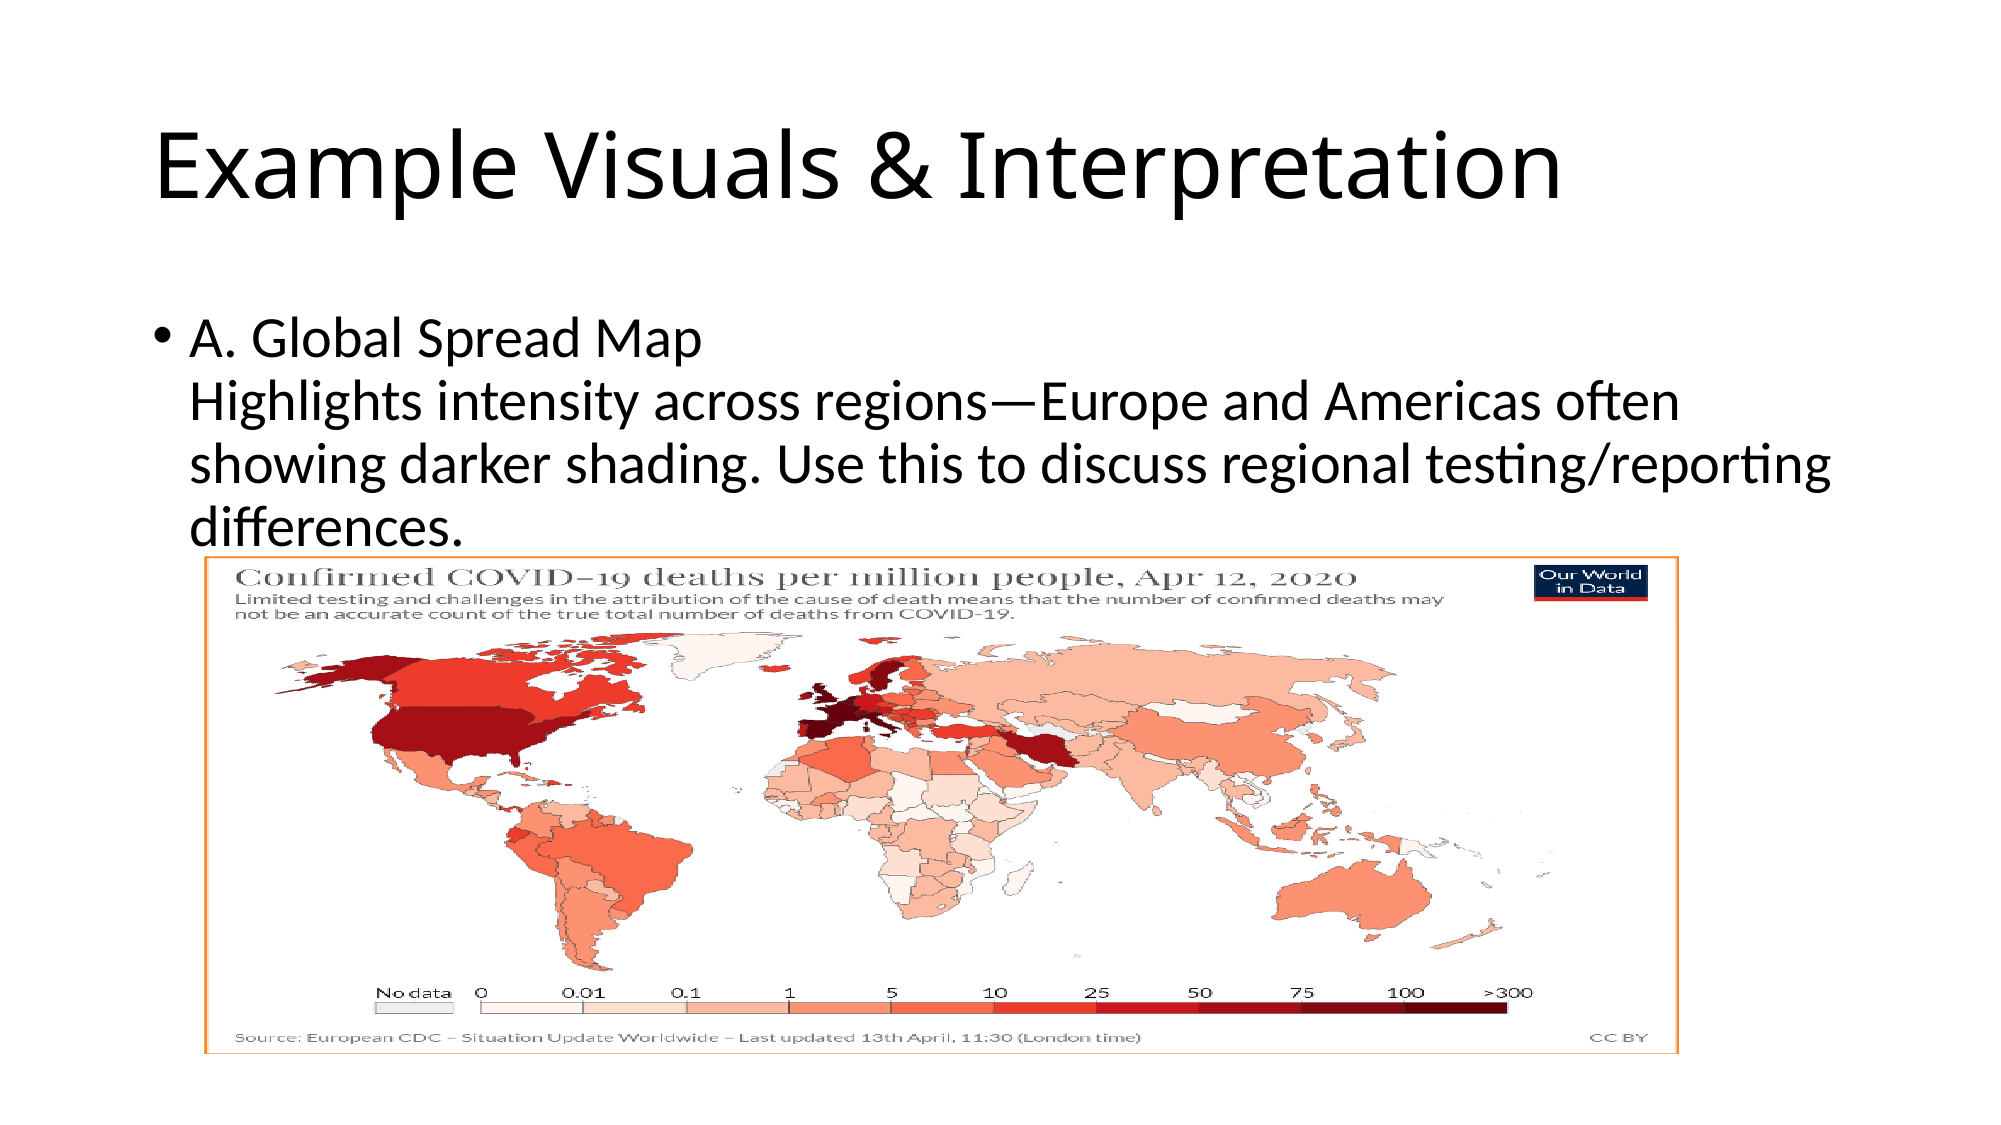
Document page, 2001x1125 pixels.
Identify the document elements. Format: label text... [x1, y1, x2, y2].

picture [204, 556, 1679, 1054]
title Example Visuals & Interpretation [137, 59, 1863, 278]
list A. Global Spread Map Highlights intensity across regions—Europe and Americas often showing darker shading. Use this to discuss regional testing/reporting differences. [137, 299, 1863, 1014]
